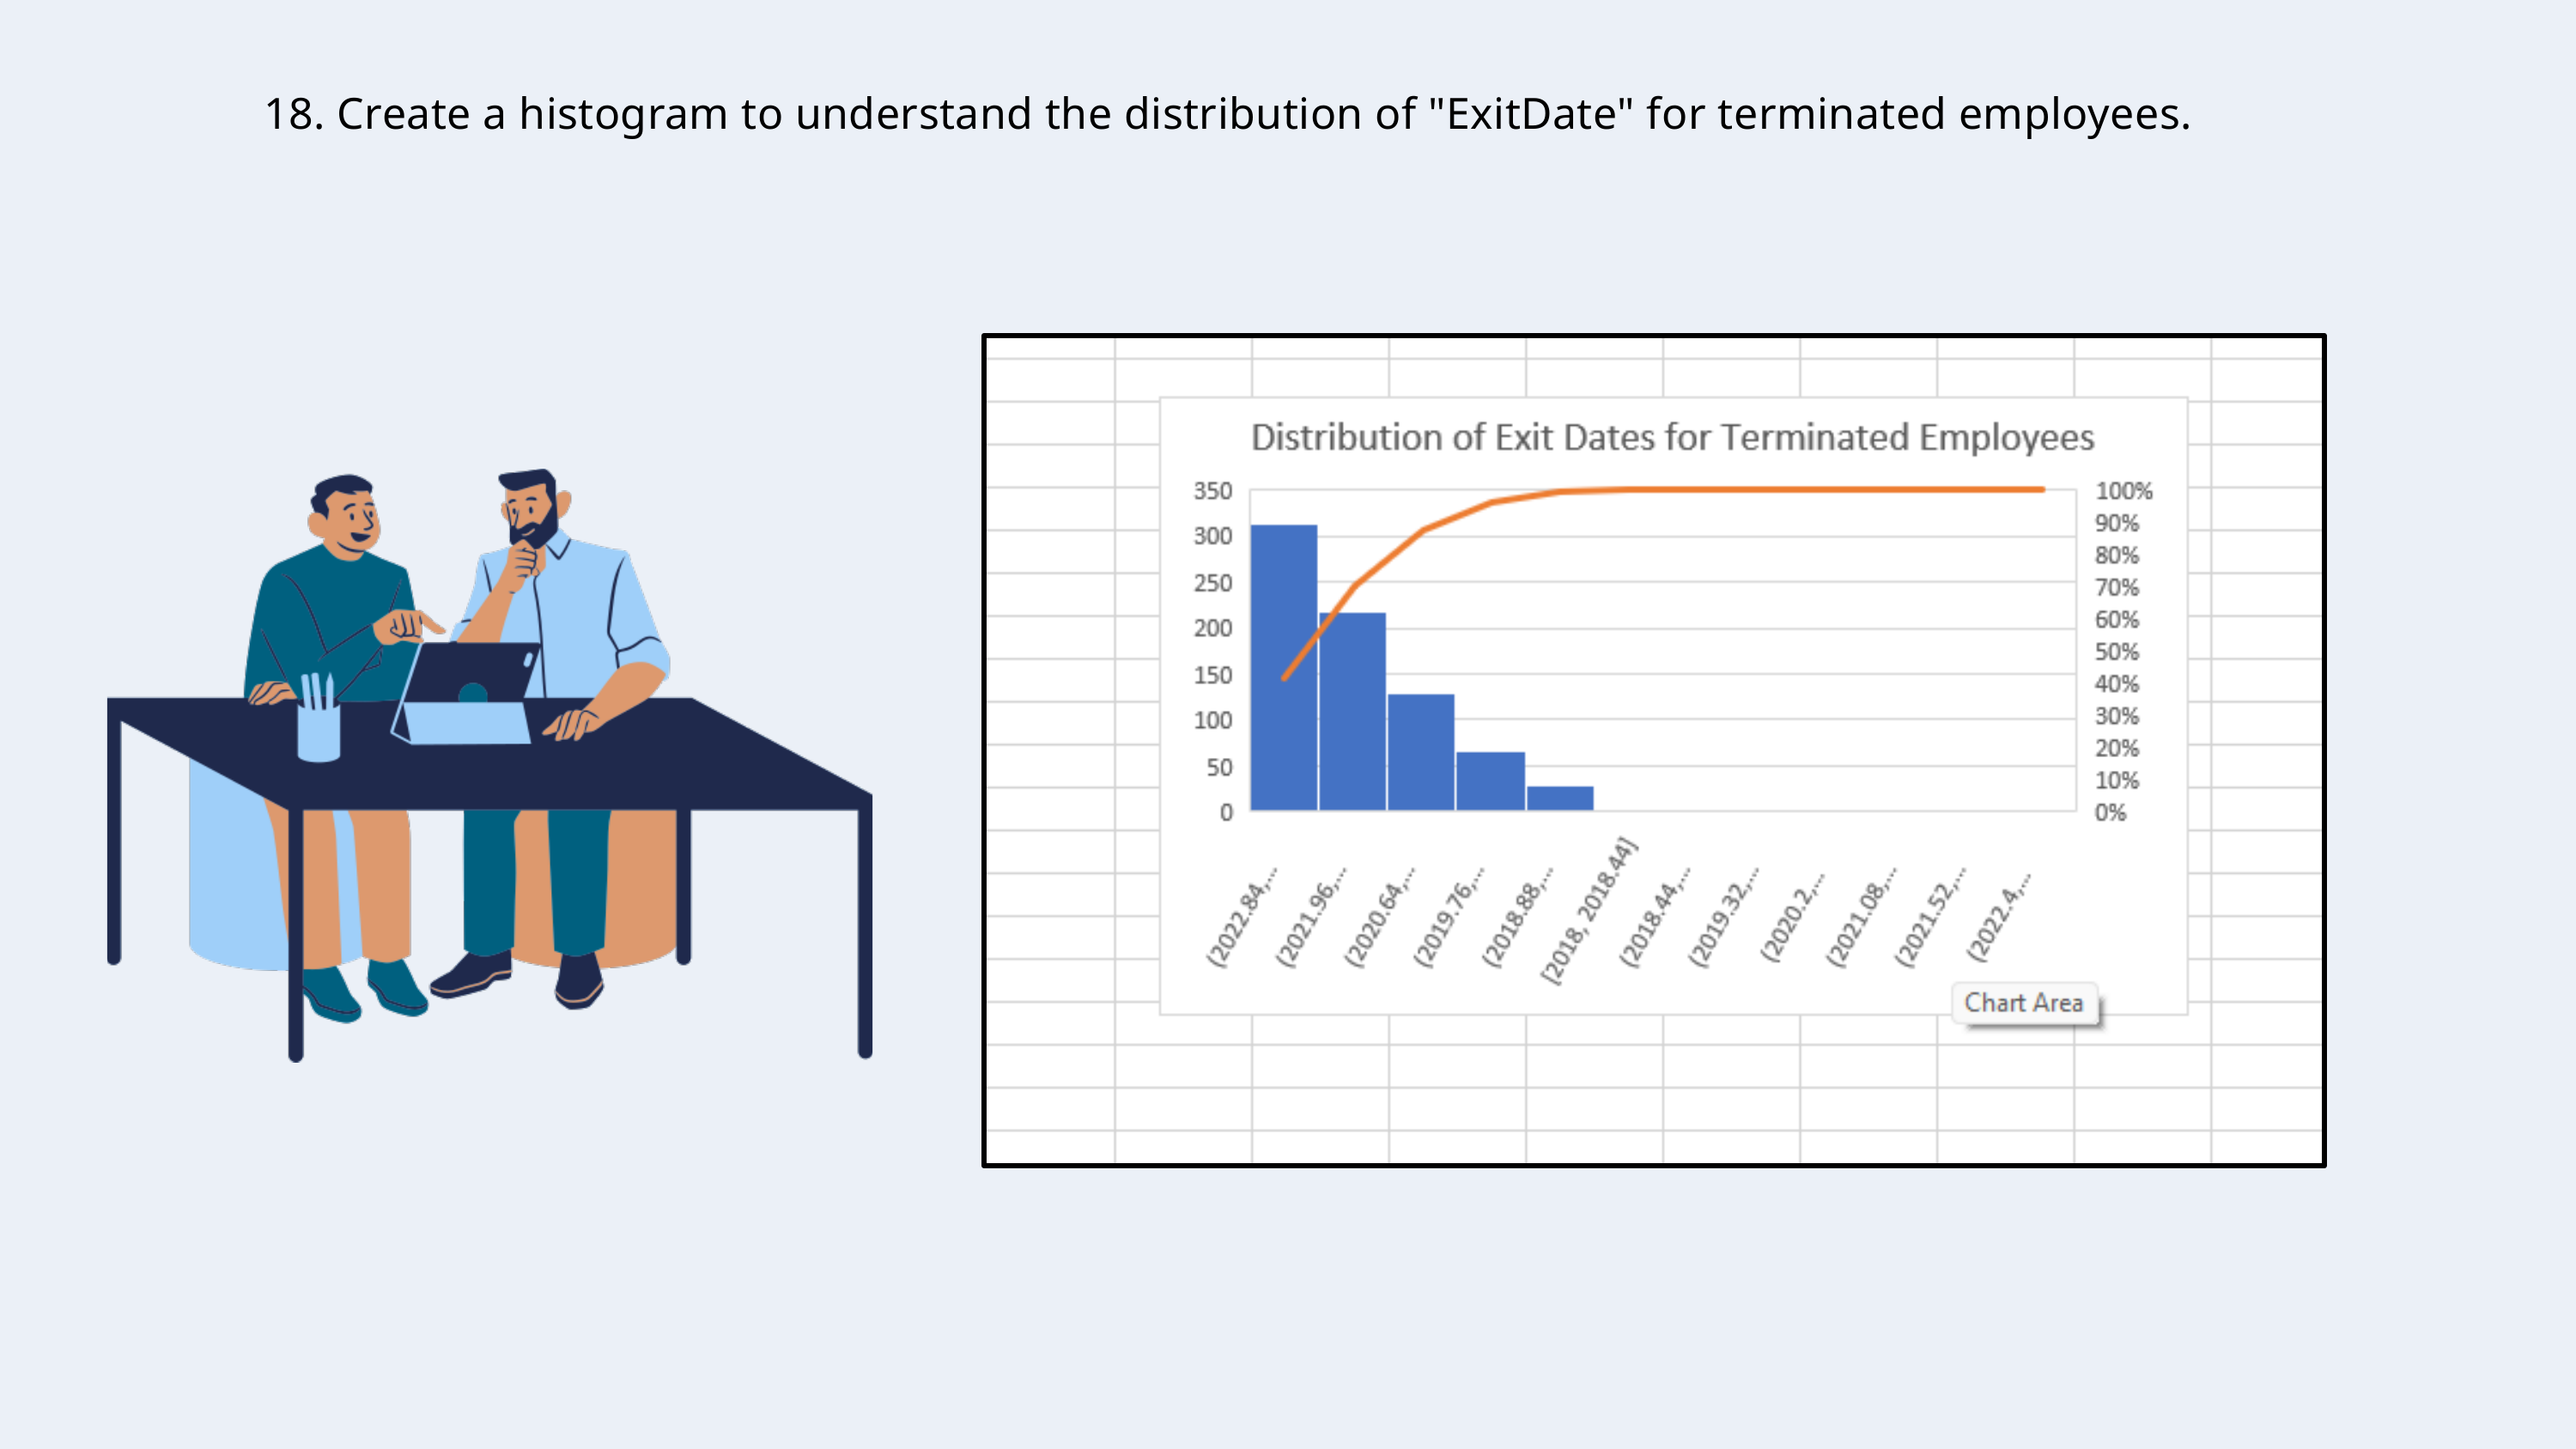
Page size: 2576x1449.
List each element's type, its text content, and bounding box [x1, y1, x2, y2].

text_box [106, 469, 873, 1063]
text_box 18. Create a histogram to understand the distribution of "ExitDate" for terminated employees. [82, 73, 2377, 138]
text_box [984, 335, 2324, 1167]
